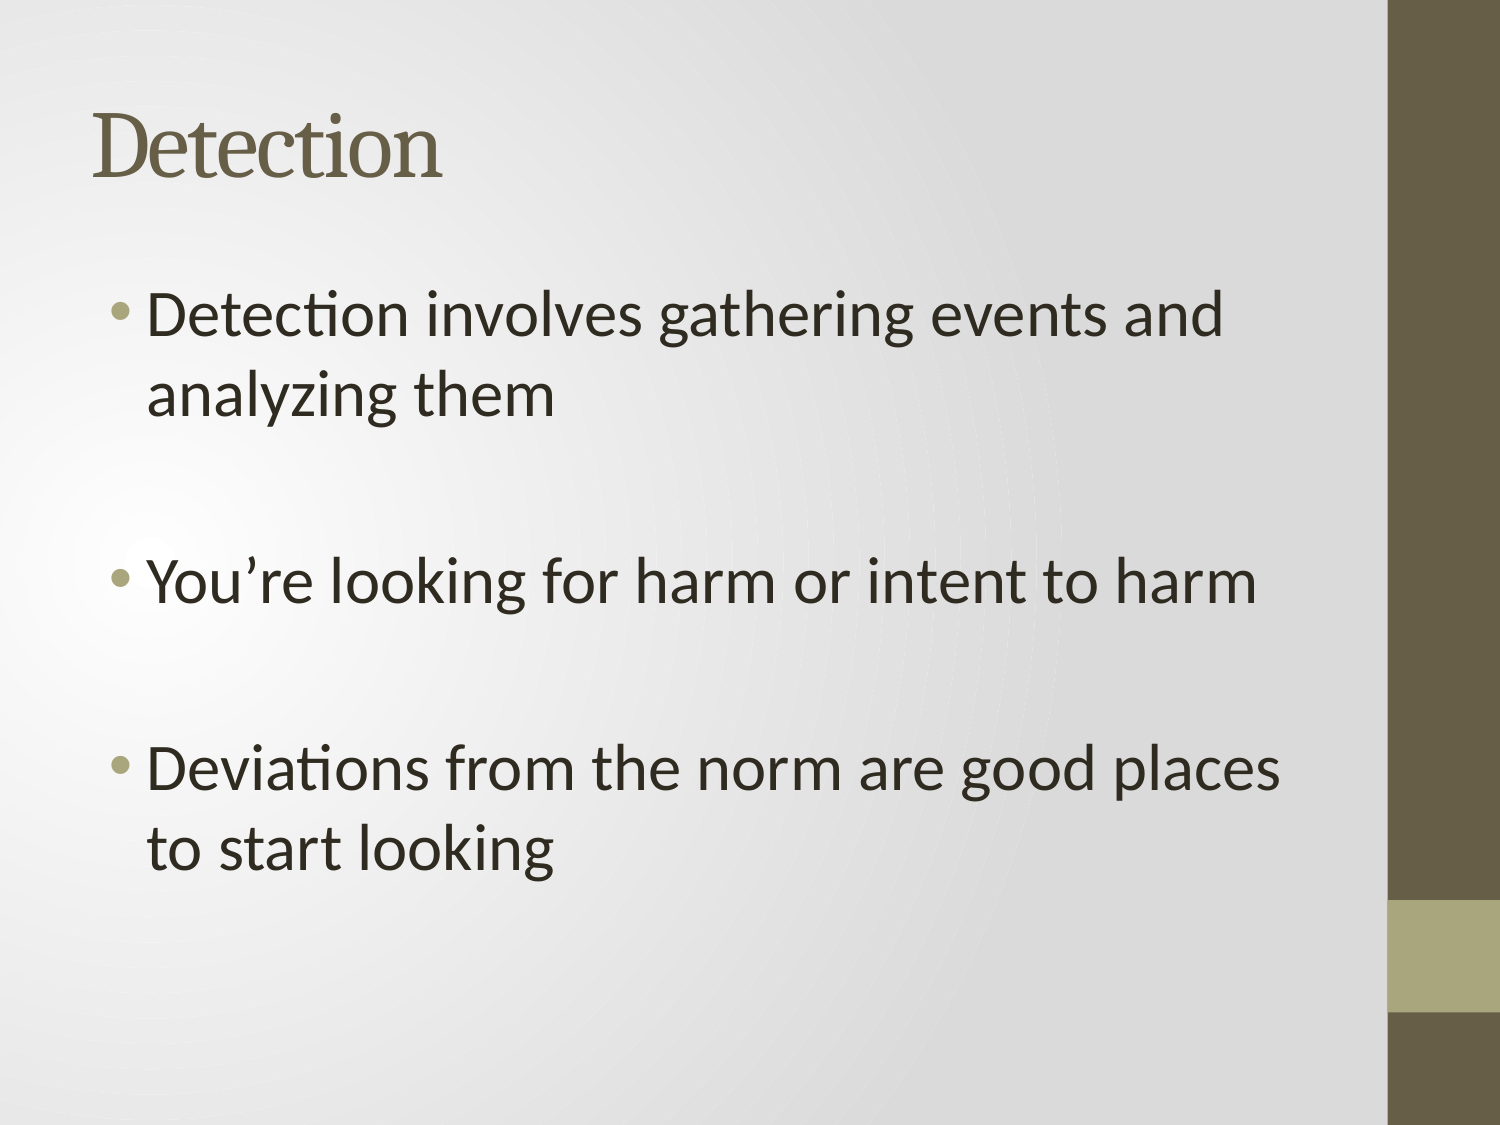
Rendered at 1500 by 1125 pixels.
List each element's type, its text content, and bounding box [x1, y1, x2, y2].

title Detection [75, 45, 1325, 233]
list Detection involves gathering events and analyzing them You’re looking for harm or intent to harm Deviations from the norm are good places to start looking [75, 262, 1325, 1050]
